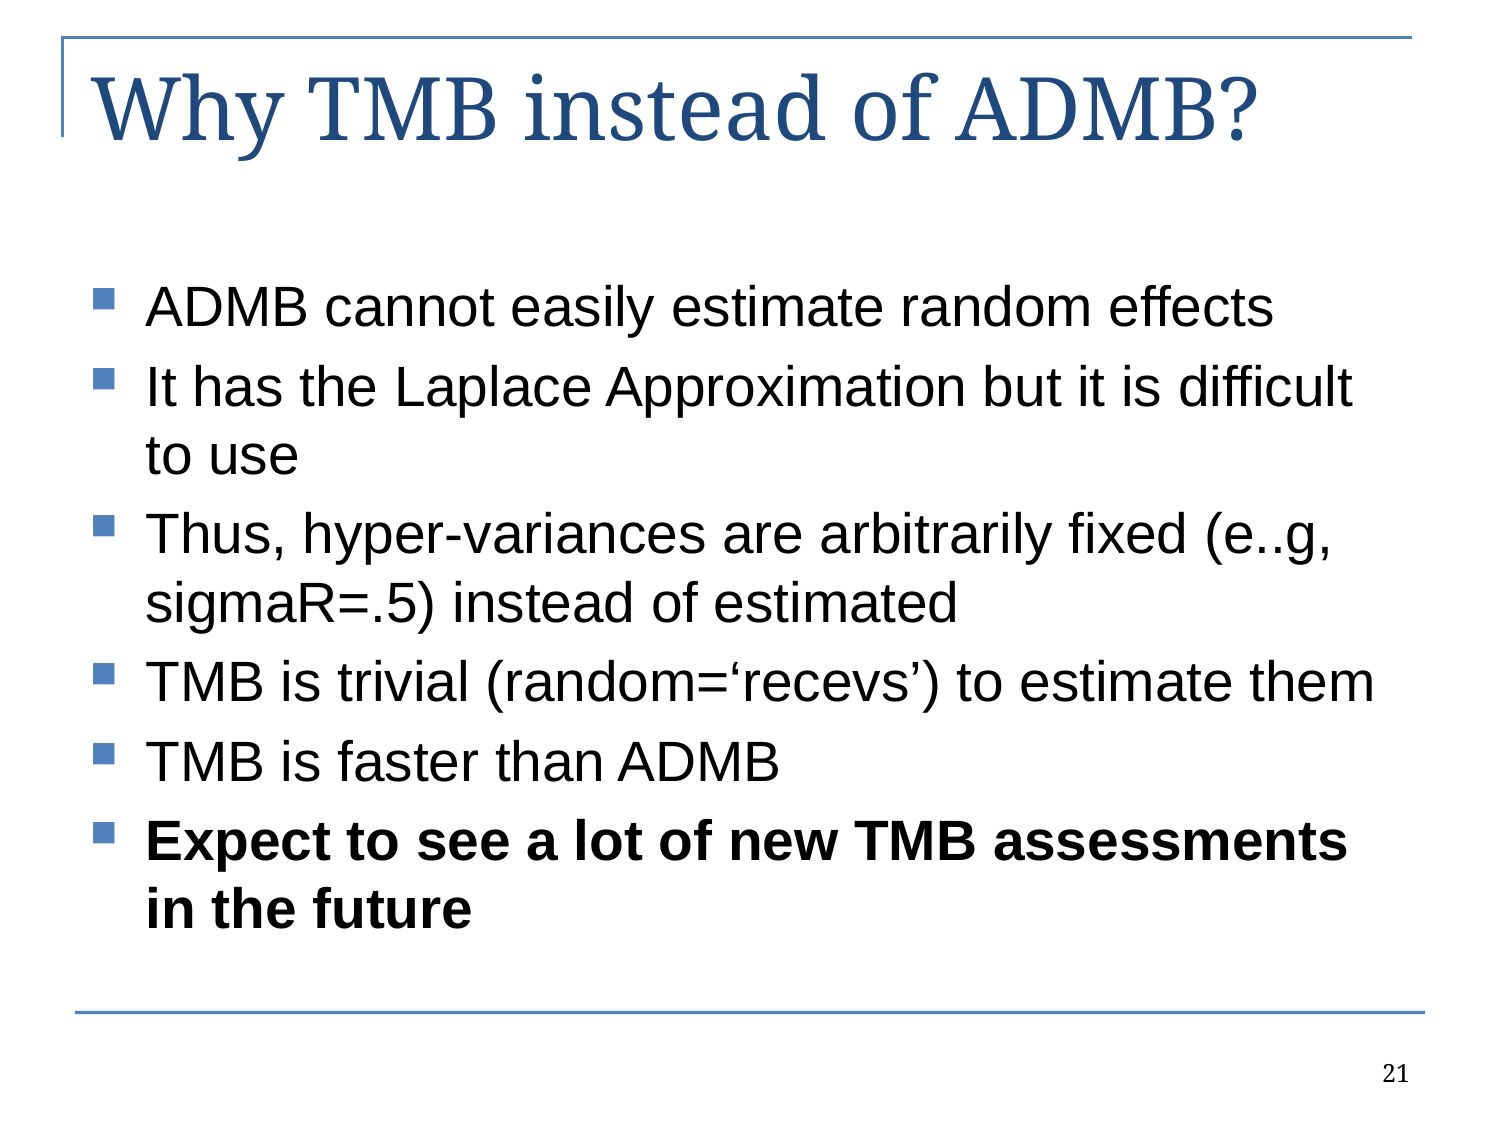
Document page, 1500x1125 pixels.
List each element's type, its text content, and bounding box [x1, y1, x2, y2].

slide_number 21 [1074, 1023, 1426, 1100]
title Why TMB instead of ADMB? [75, 45, 1425, 233]
list ADMB cannot easily estimate random effects It has the Laplace Approximation but it is difficult to use Thus, hyper-variances are arbitrarily fixed (e..g, sigmaR=.5) instead of estimated TMB is trivial (random=‘recevs’) to estimate them TMB is faster than ADMB Expect to see a lot of new TMB assessments in the future [75, 262, 1425, 1006]
